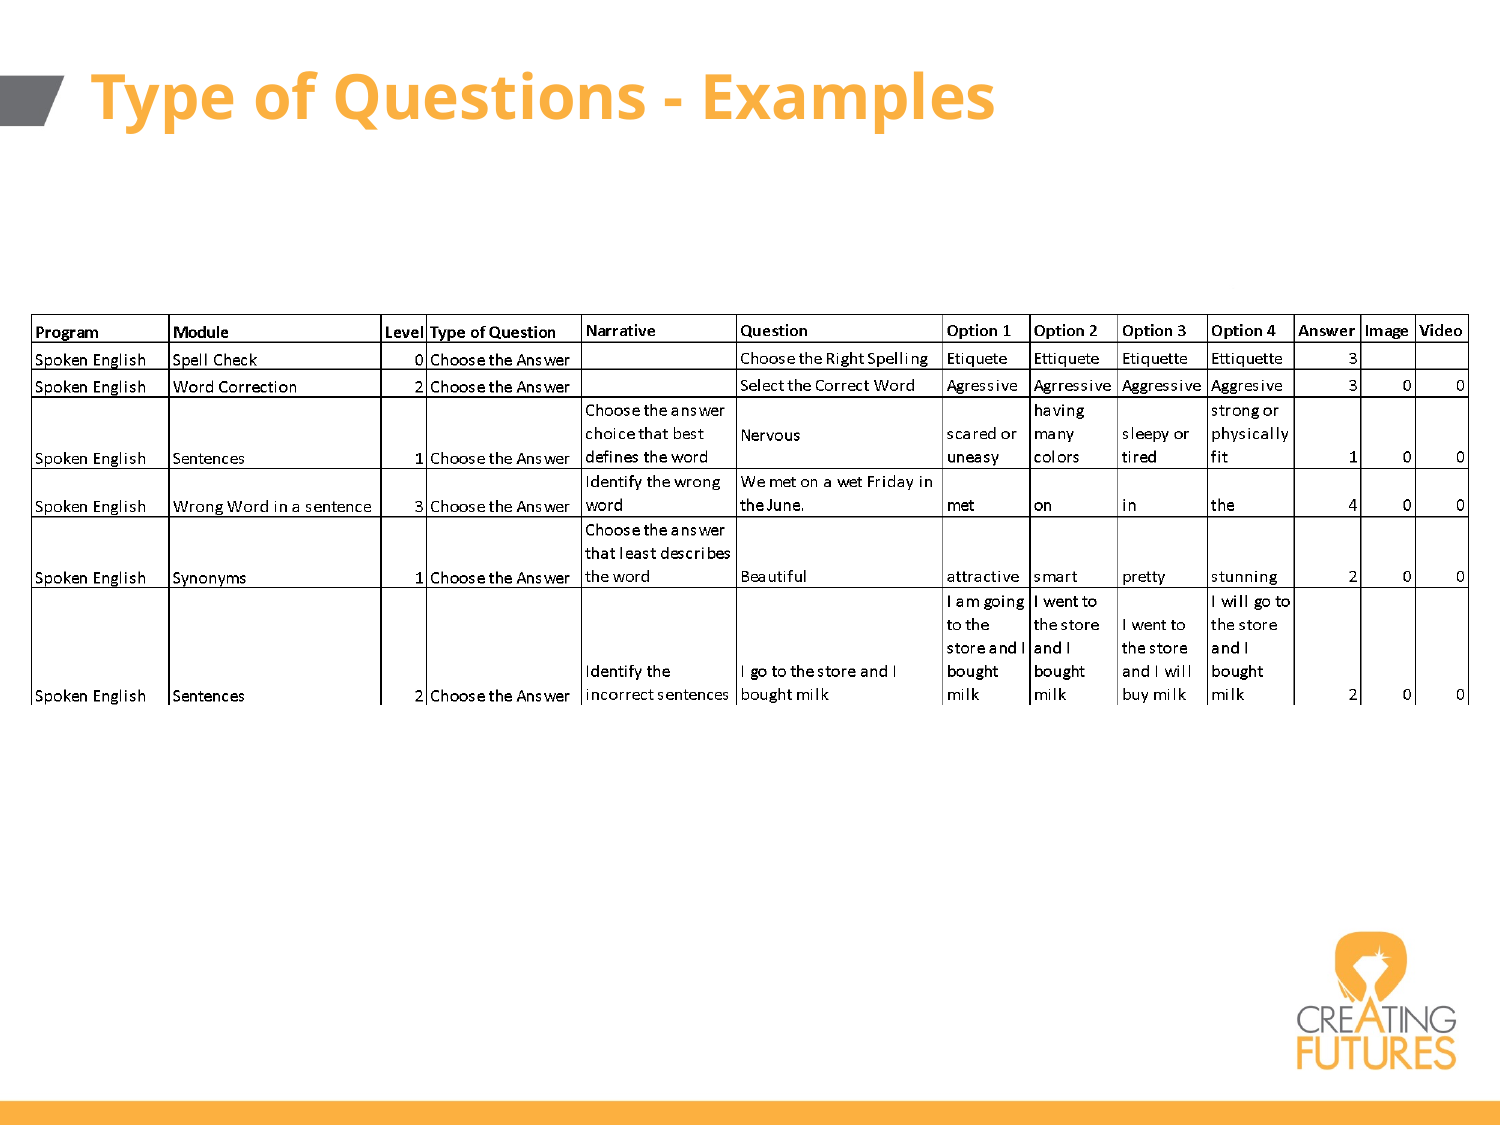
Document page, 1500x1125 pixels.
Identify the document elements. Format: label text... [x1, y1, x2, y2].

picture [0, 0, 1500, 1125]
title Type of Questions - Examples [75, 42, 1425, 147]
